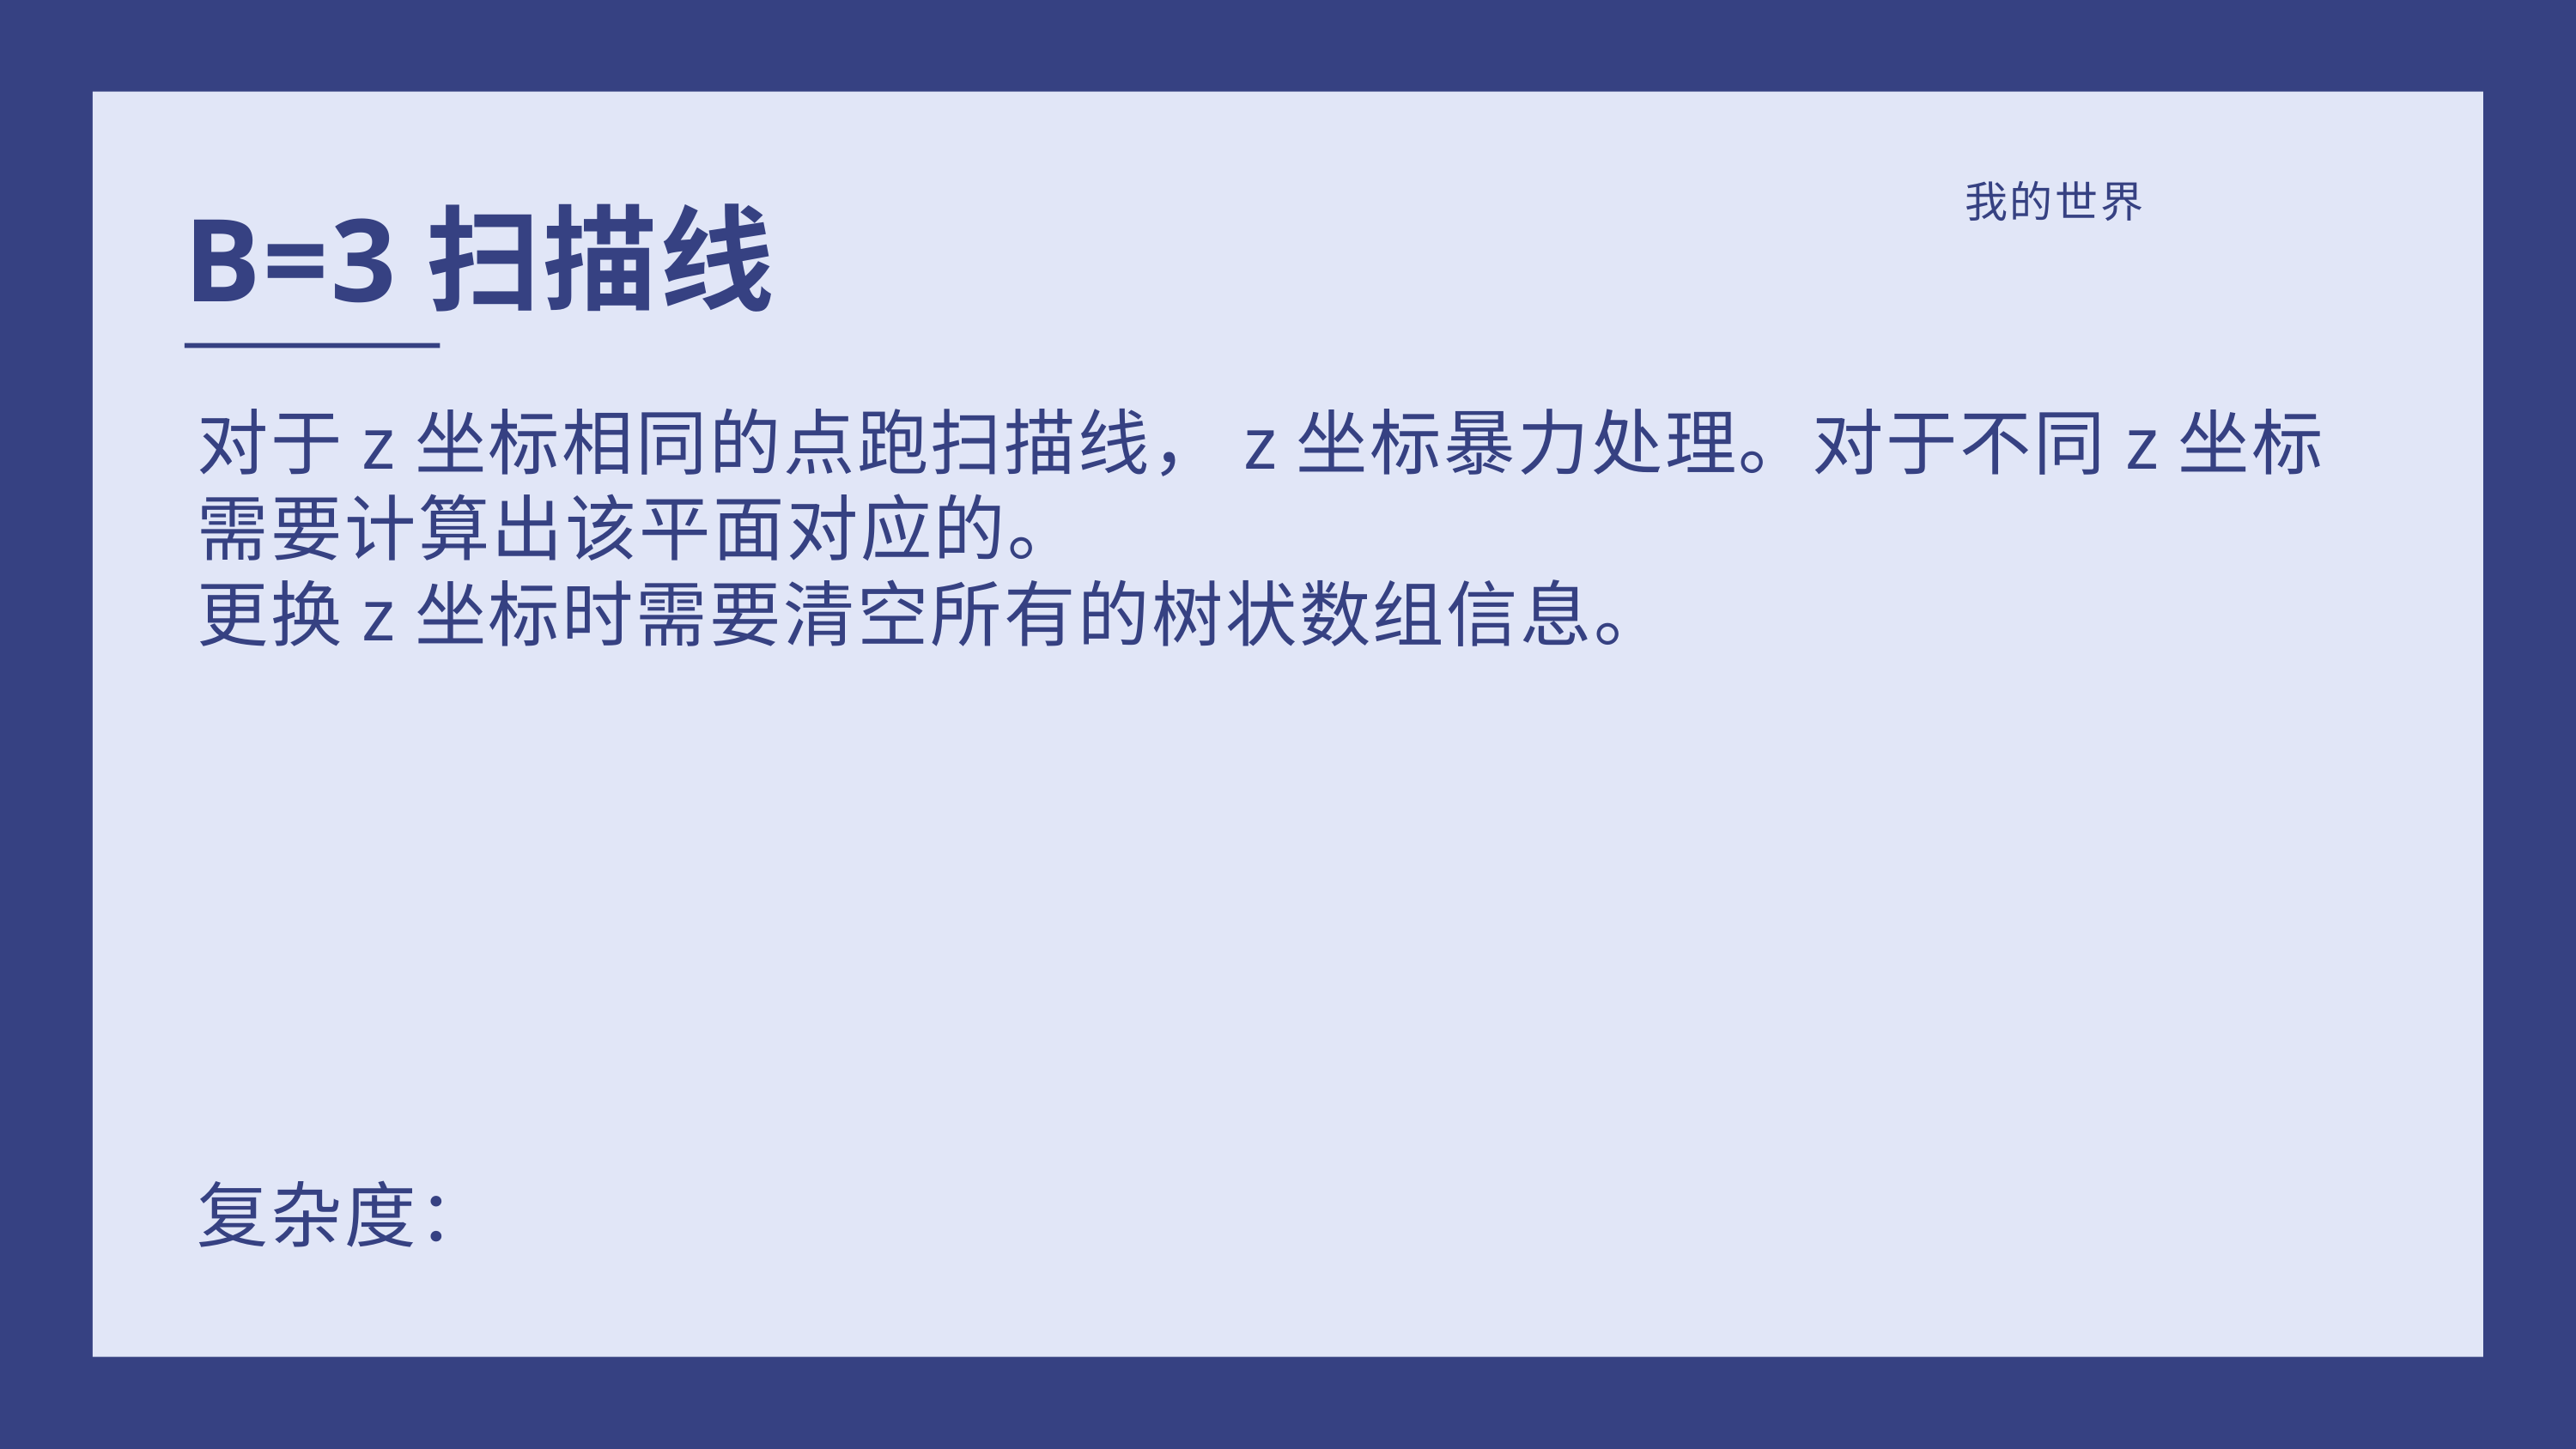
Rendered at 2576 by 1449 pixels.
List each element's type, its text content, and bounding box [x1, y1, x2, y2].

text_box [184, 187, 2392, 349]
text_box 我的世界 [1952, 83, 2415, 233]
text_box [92, 91, 2483, 1357]
